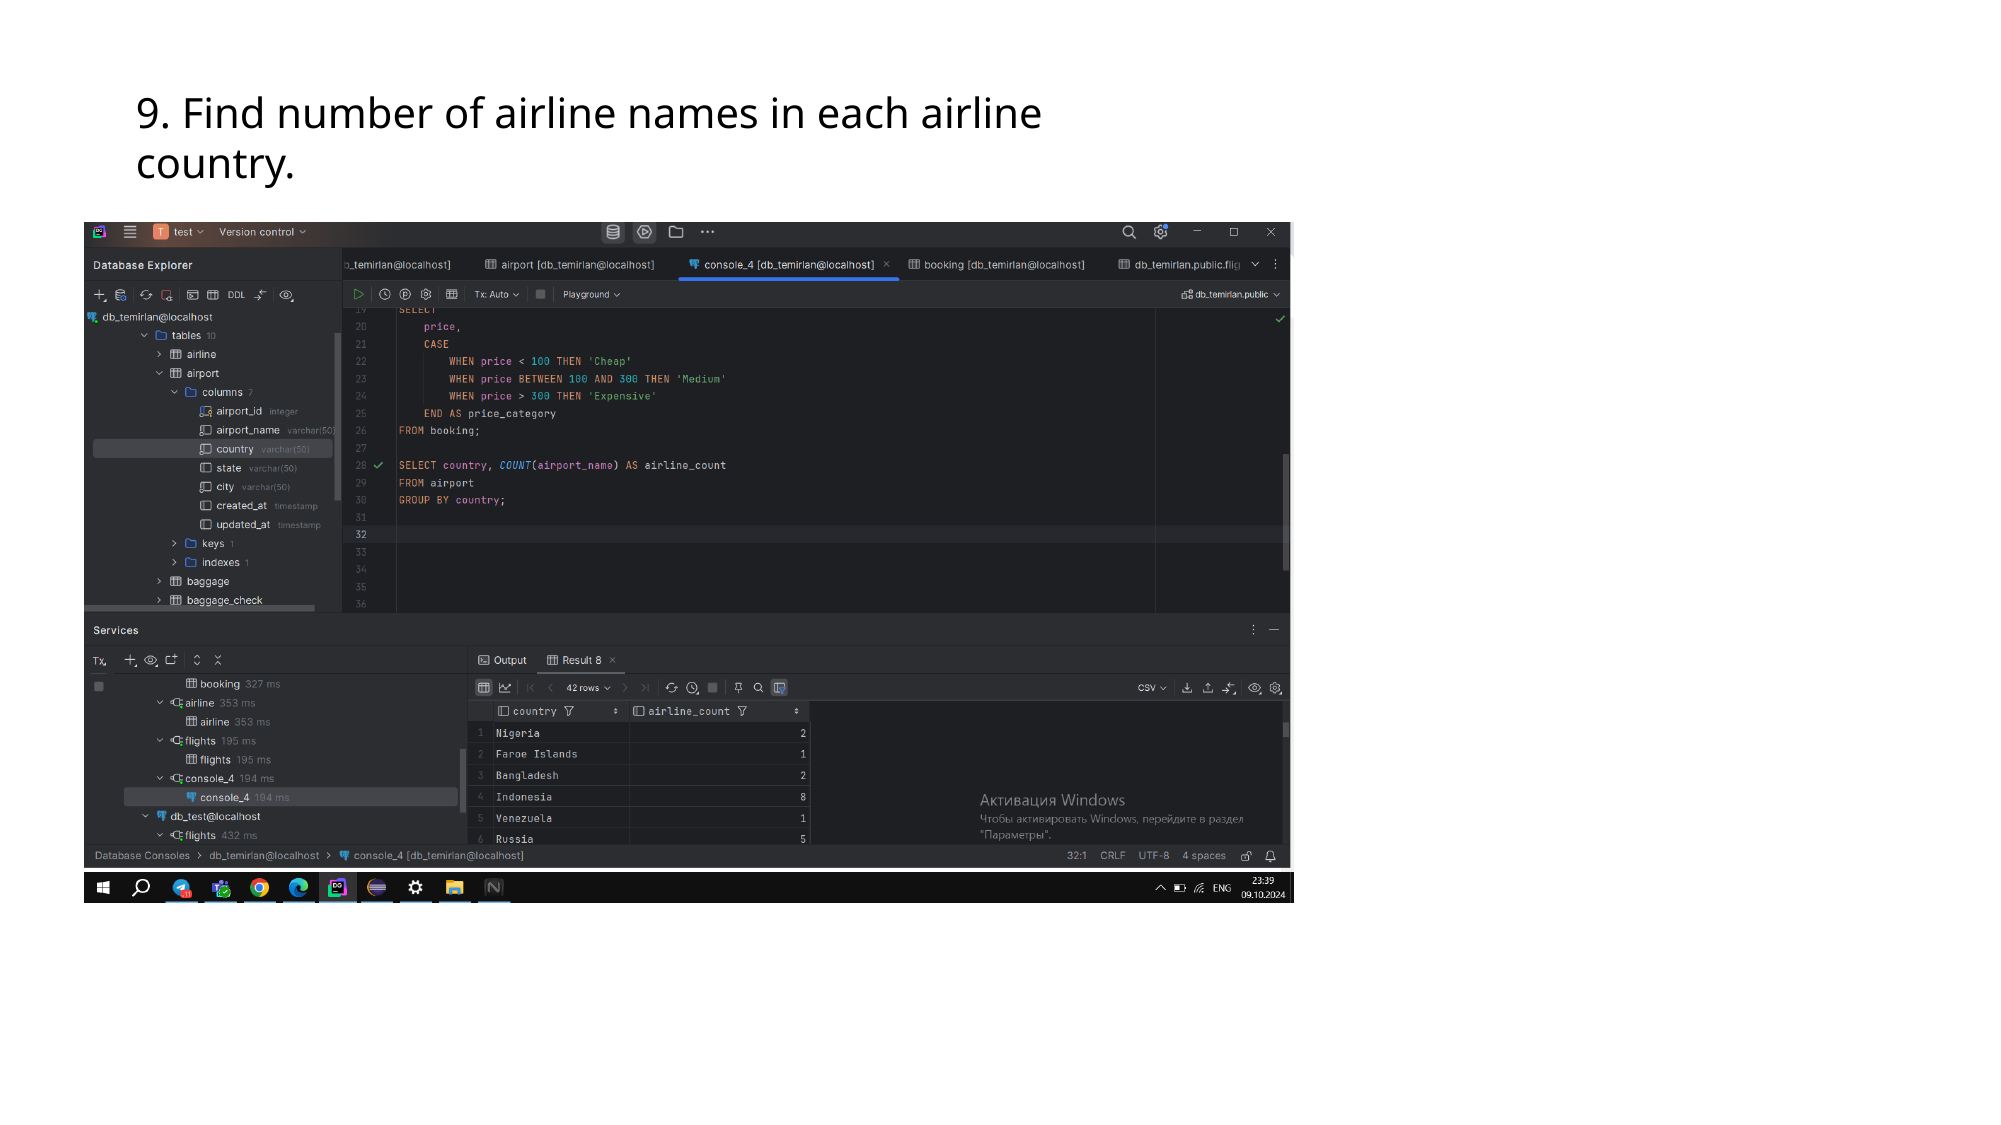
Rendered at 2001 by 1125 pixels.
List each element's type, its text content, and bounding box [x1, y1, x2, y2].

picture [84, 222, 1294, 903]
text_box 9. Find number of airline names in each airline country. [120, 79, 1225, 195]
